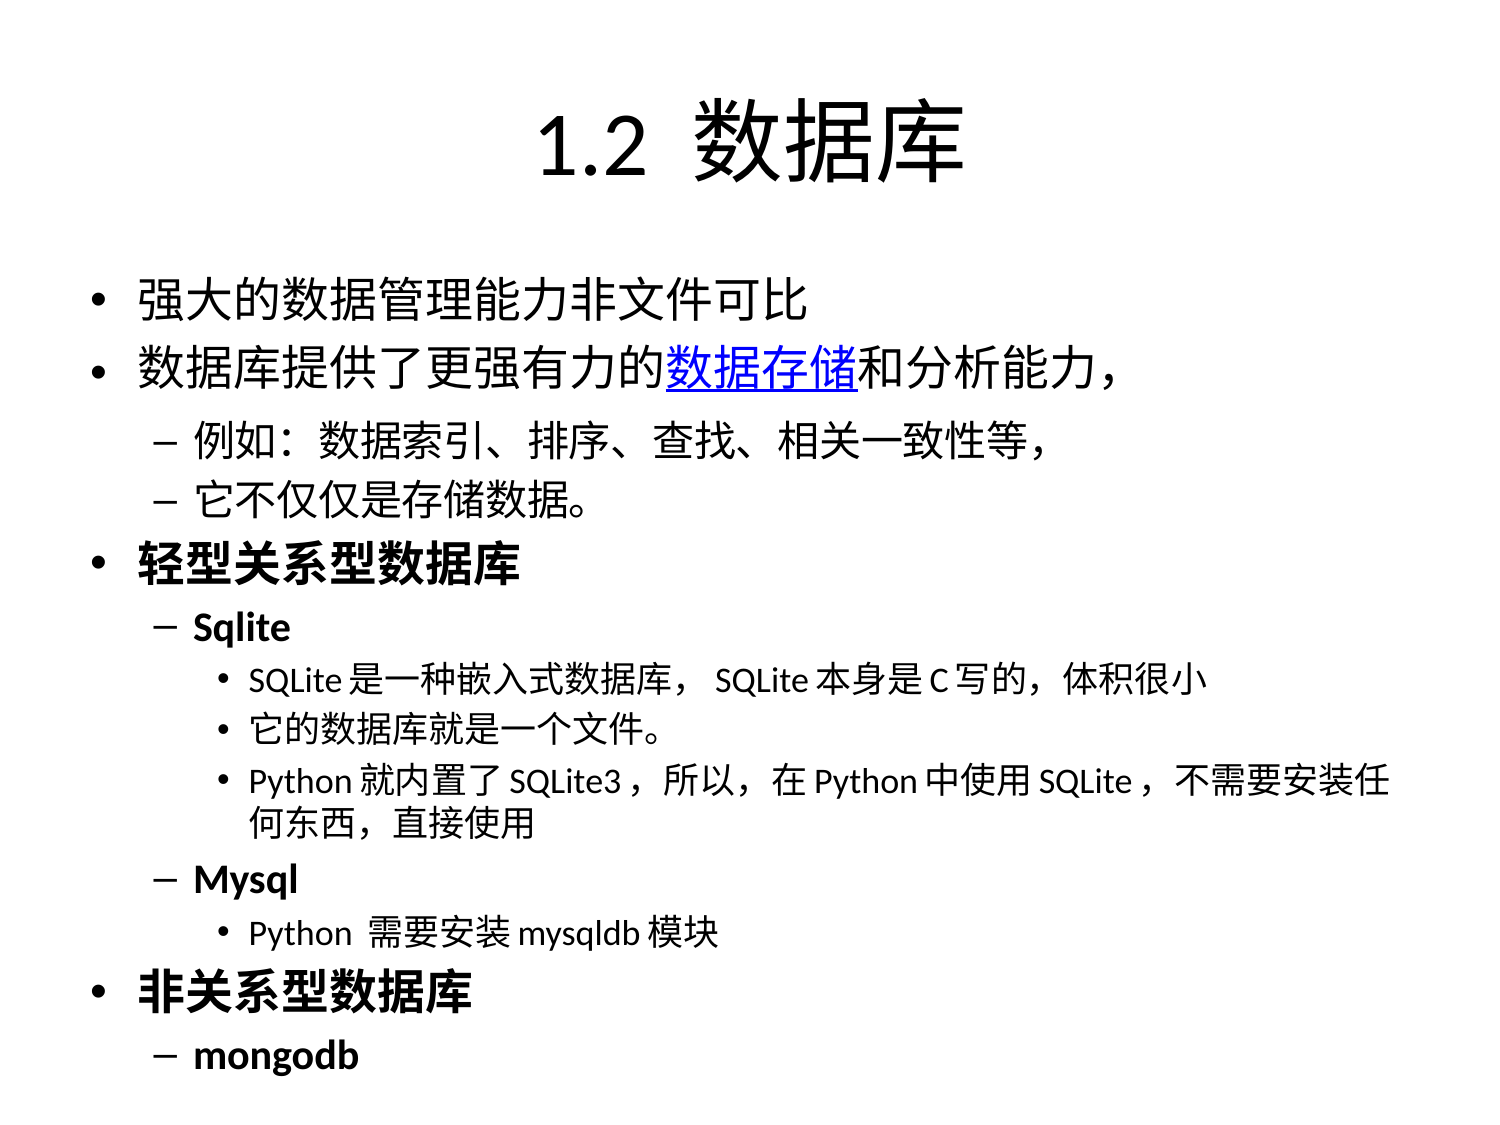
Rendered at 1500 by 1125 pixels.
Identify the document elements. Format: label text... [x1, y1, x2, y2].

list 强大的数据管理能力非文件可比 数据库提供了更强有力的数据存储和分析能力， 例如：数据索引、排序、查找、相关一致性等， 它不仅仅是存储数据。 轻型关系型数据库 Sqlite SQLite是一种嵌入式数据库，SQLite本身是C写的，体积很小 它的数据库就是一个文件。 Python就内置了SQLite3，所以，在Python中使用SQLite，不需要安装任何东西，直接使用 Mysql Python 需要安装mysqldb模块 非关系型数据库 mongodb [75, 262, 1425, 1094]
title 1.2 数据库 [75, 45, 1425, 233]
